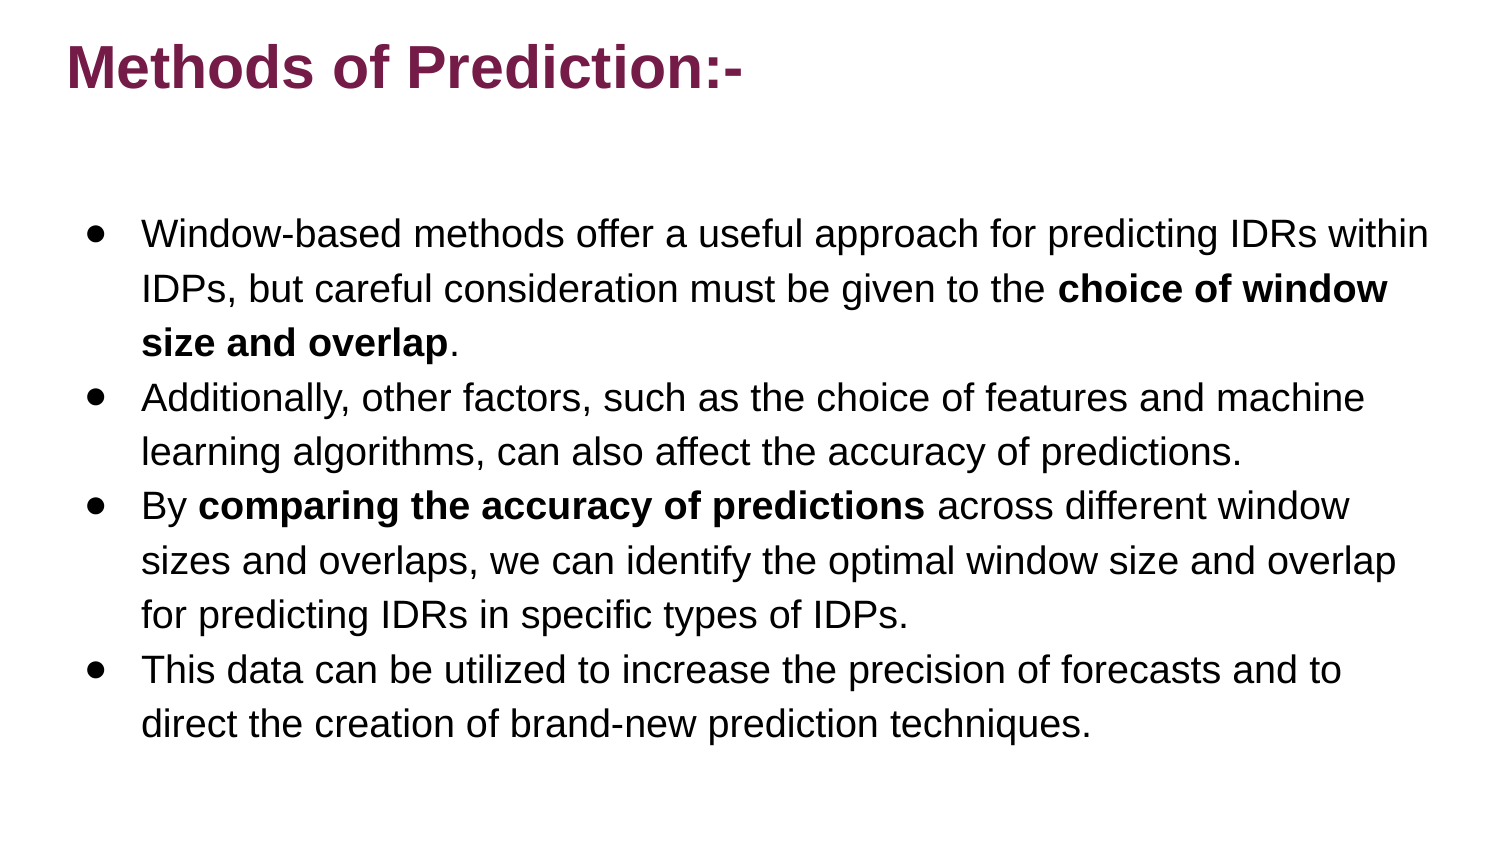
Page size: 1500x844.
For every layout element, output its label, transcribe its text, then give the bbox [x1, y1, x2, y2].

title Methods of Prediction:- [51, 12, 1449, 107]
list Window-based methods offer a useful approach for predicting IDRs within IDPs, but careful consideration must be given to the choice of window size and overlap. Additionally, other factors, such as the choice of features and machine learning algorithms, can also affect the accuracy of predictions. By comparing the accuracy of predictions across different window sizes and overlaps, we can identify the optimal window size and overlap for predicting IDRs in specific types of IDPs. This data can be utilized to increase the precision of forecasts and to direct the creation of brand-new prediction techniques. [51, 186, 1449, 796]
